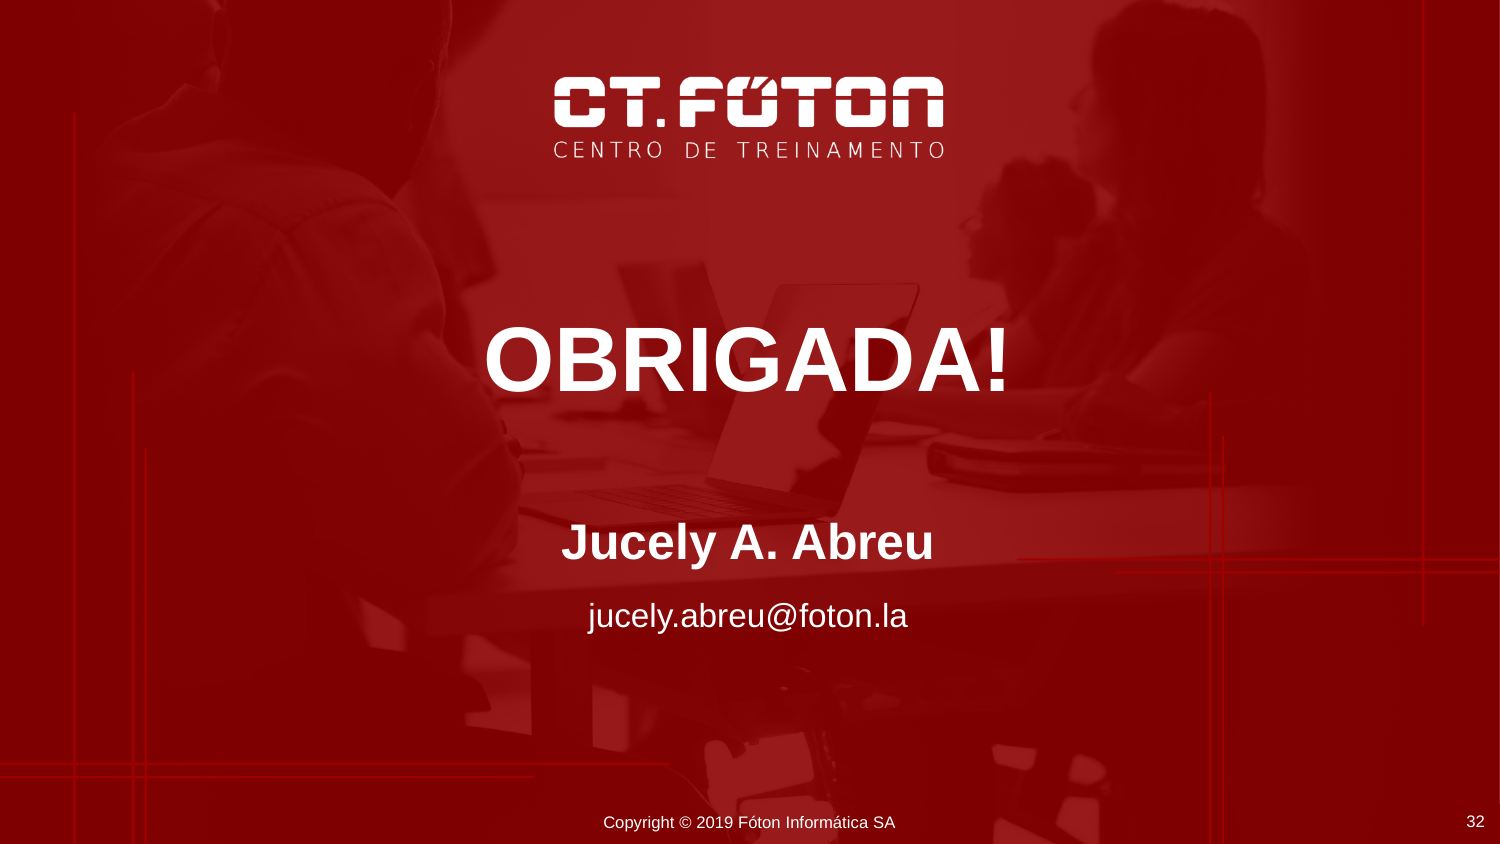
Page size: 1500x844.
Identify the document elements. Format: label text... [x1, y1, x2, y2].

text_box Copyright © 2019 Fóton Informática SA [512, 799, 988, 844]
text_box Jucely A. Abreu [223, 501, 1274, 576]
text_box OBRIGADA! [358, 291, 1138, 398]
picture [0, 0, 1500, 844]
text_box jucely.abreu@foton.la [222, 587, 1274, 729]
text_box <número> [1399, 798, 1500, 844]
